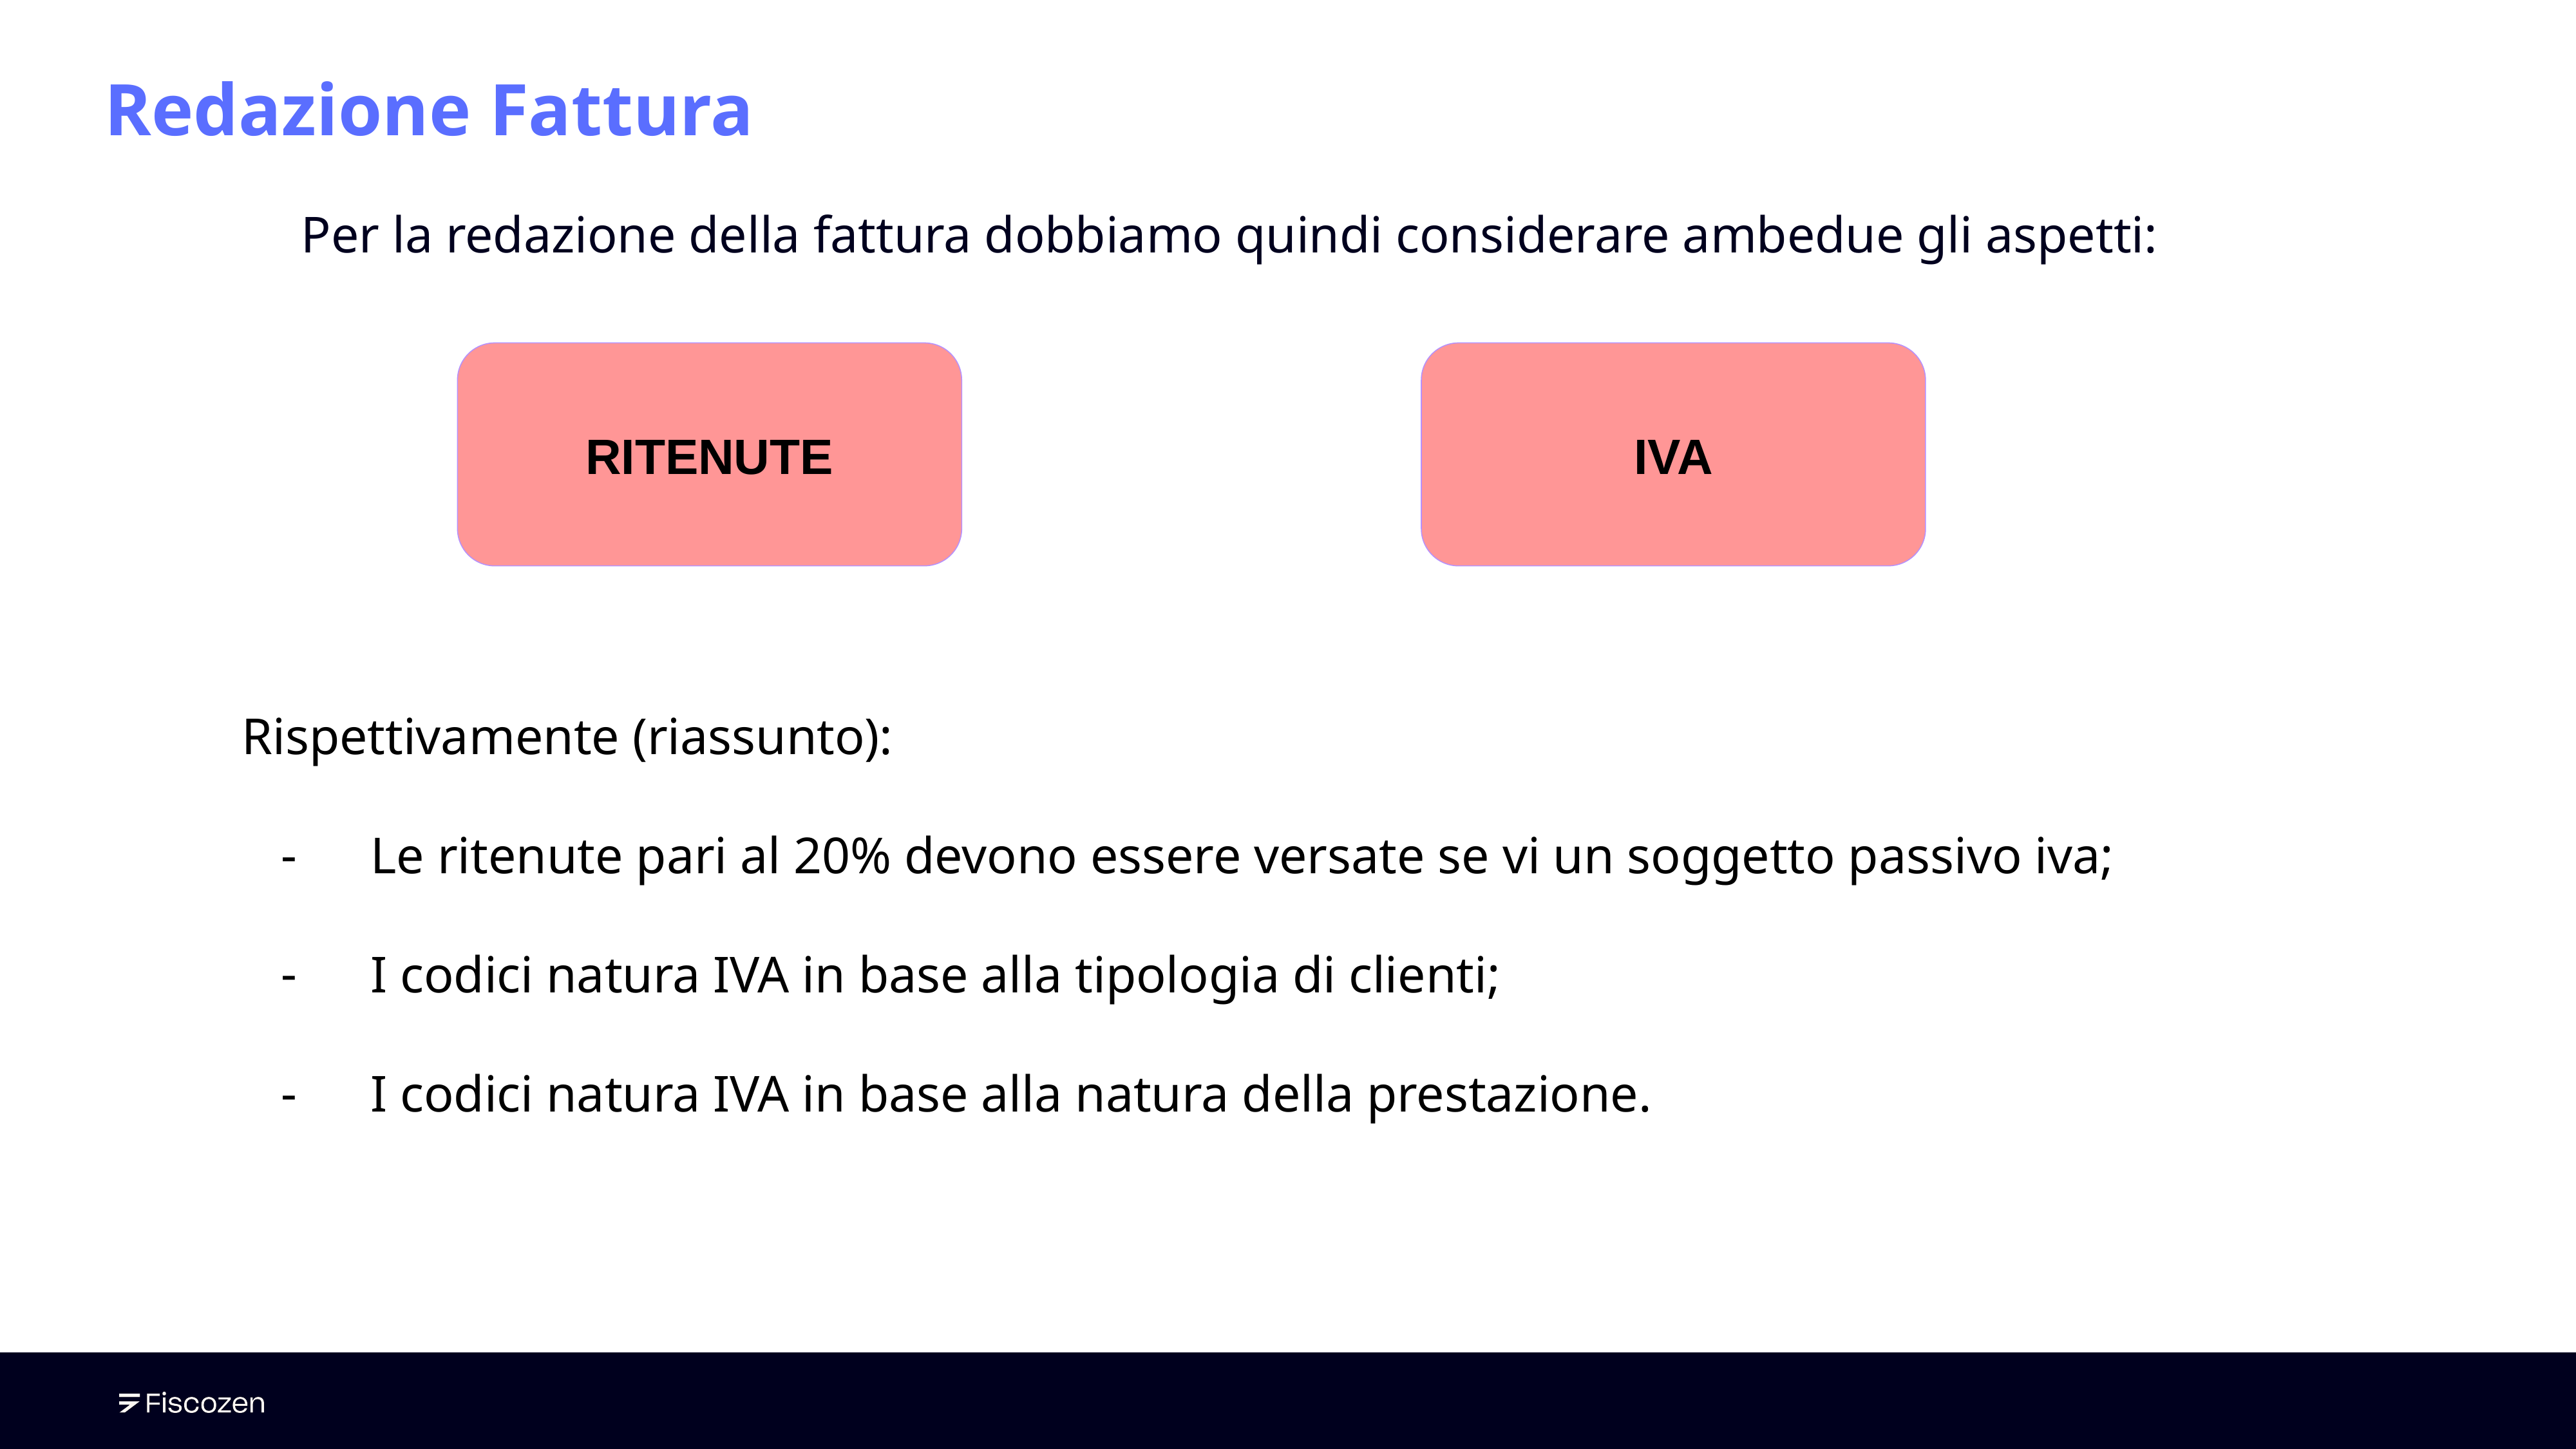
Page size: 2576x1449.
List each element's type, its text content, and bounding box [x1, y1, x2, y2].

title Redazione Fattura [95, 33, 1736, 160]
text_box Per la redazione della fattura dobbiamo quindi considerare ambedue gli aspetti: [42, 177, 2418, 289]
text_box RITENUTE [457, 343, 962, 566]
picture [0, 1352, 2576, 1449]
text_box Rispettivamente (riassunto): Le ritenute pari al 20% devono essere versate se vi un soggetto passivo iva; I codici natura IVA in base alla tipologia di clienti; I codici natura IVA in base alla natura della prestazione. [216, 679, 2276, 1199]
text_box IVA [1421, 343, 1926, 566]
